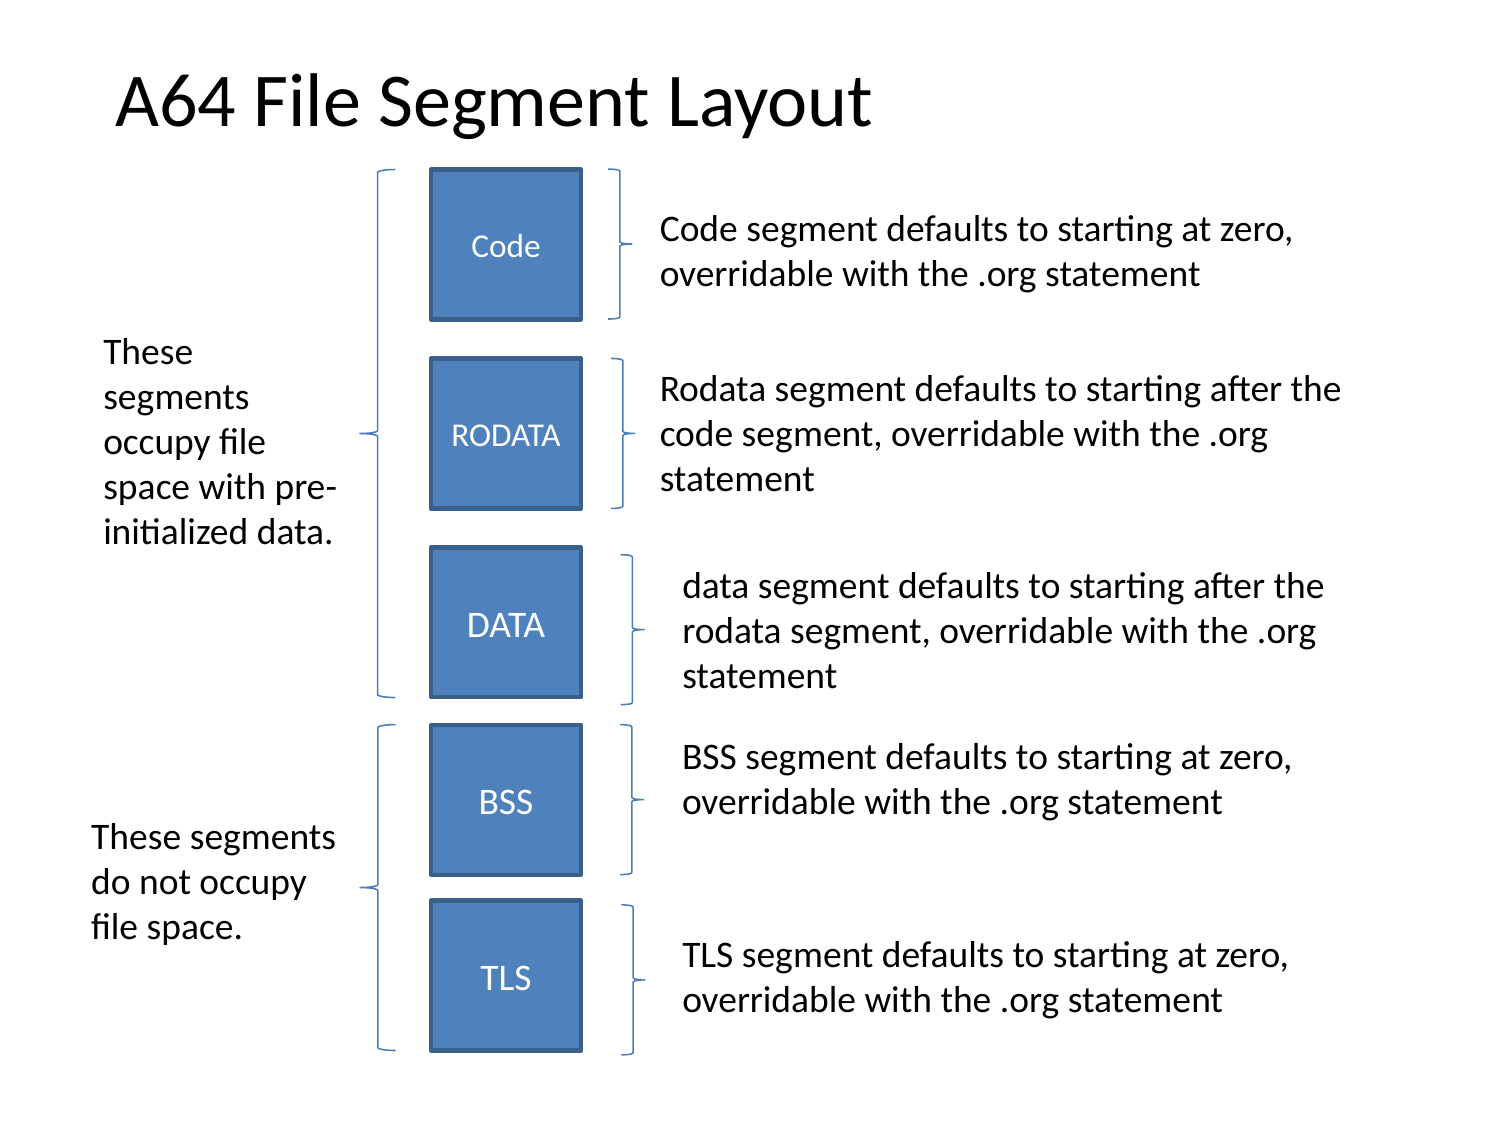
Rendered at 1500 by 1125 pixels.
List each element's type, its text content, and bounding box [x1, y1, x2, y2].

text_box Code [429, 167, 583, 322]
title A64 File Segment Layout [100, 42, 1376, 149]
text_box DATA [429, 545, 583, 699]
text_box [620, 553, 645, 706]
text_box data segment defaults to starting after the rodata segment, overridable with the .org statement [667, 553, 1399, 703]
text_box BSS [429, 723, 583, 877]
text_box [620, 723, 645, 876]
text_box TLS [429, 898, 583, 1053]
text_box [608, 168, 633, 320]
text_box TLS segment defaults to starting at zero, overridable with the .org statement [667, 922, 1353, 1028]
text_box RODATA [429, 356, 583, 511]
text_box [360, 168, 396, 699]
text_box These segments occupy file space with pre-initialized data. [88, 319, 360, 560]
text_box [621, 904, 646, 1056]
text_box Rodata segment defaults to starting after the code segment, overridable with the .org statement [645, 356, 1376, 507]
text_box Code segment defaults to starting at zero, overridable with the .org statement [645, 196, 1376, 301]
text_box [360, 723, 396, 1052]
text_box These segments do not occupy file space. [76, 804, 360, 955]
text_box BSS segment defaults to starting at zero, overridable with the .org statement [667, 724, 1353, 830]
text_box [611, 357, 636, 510]
